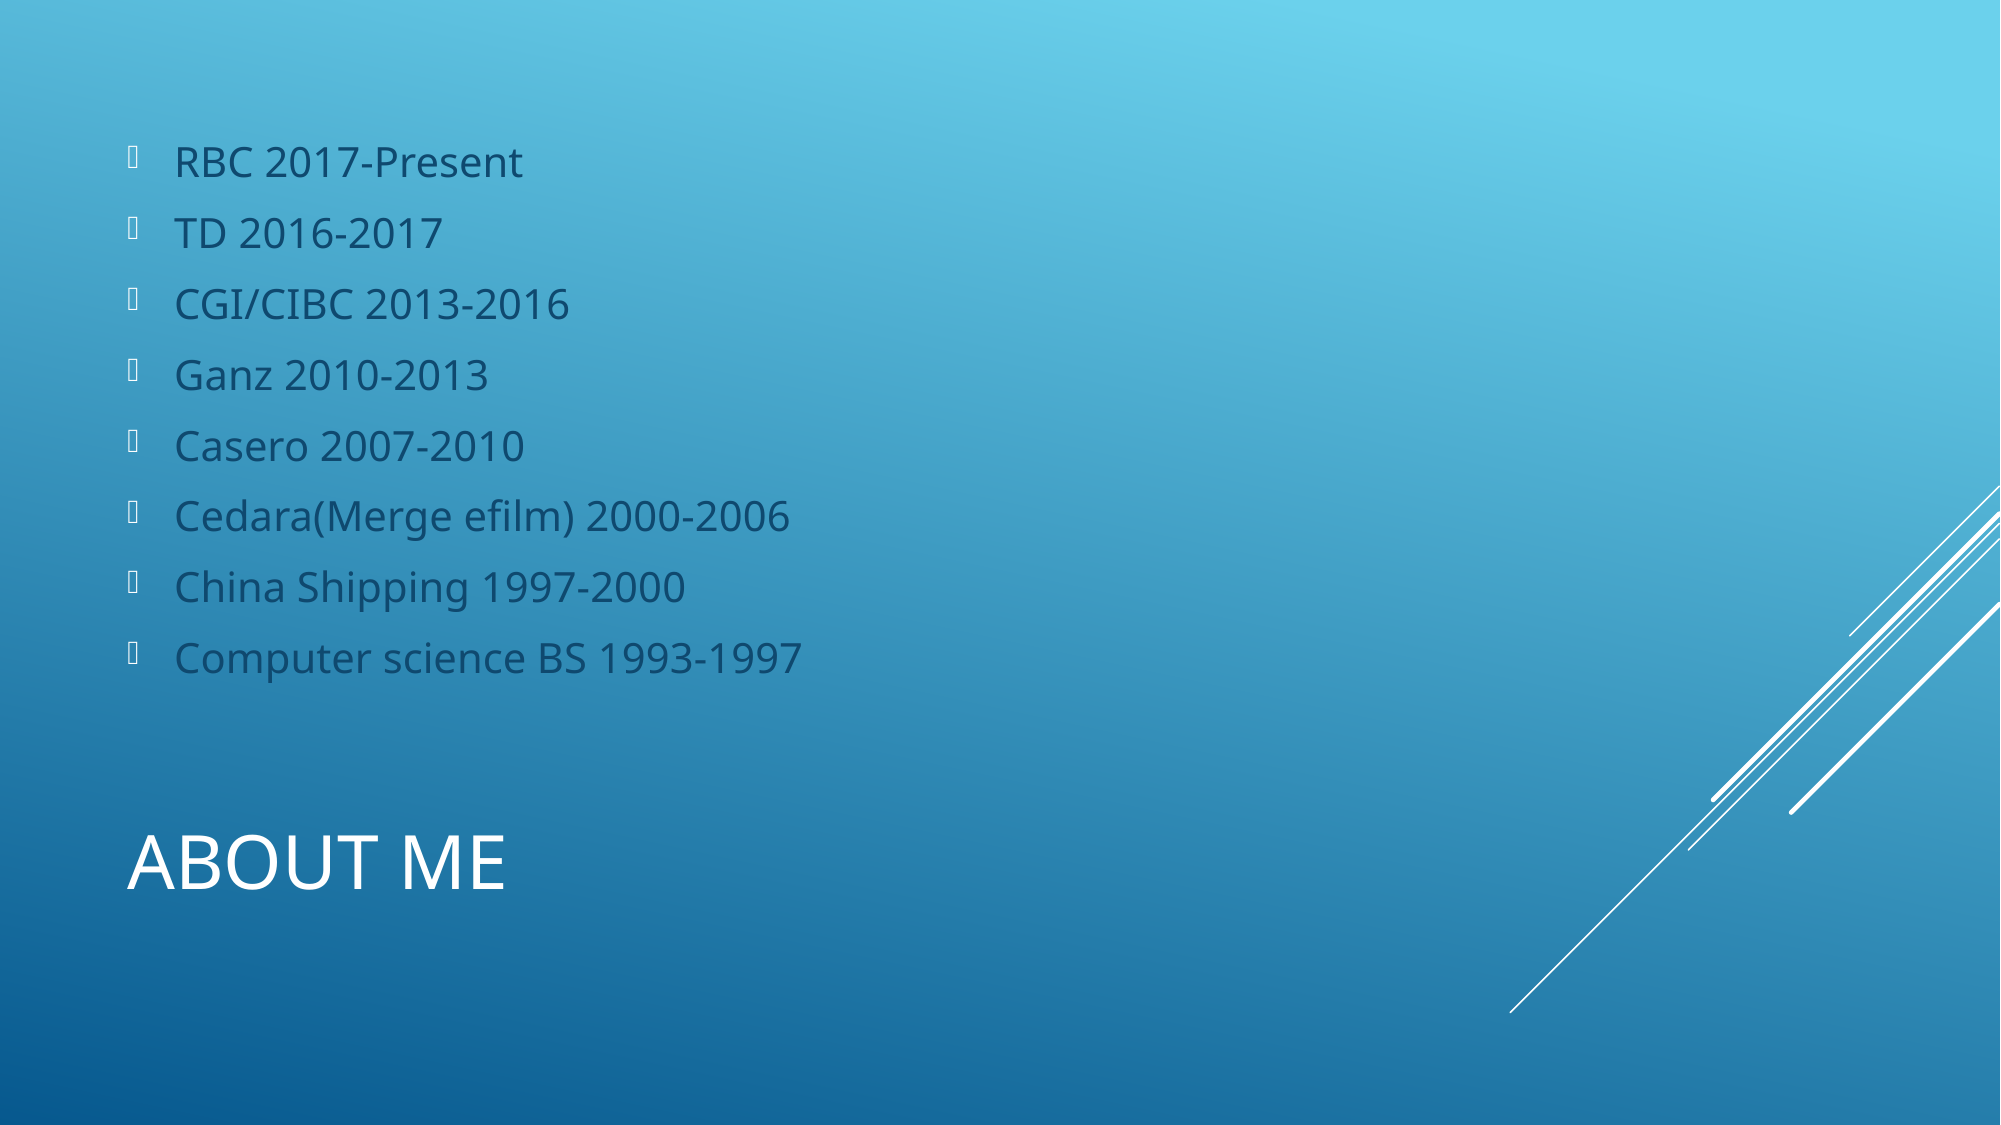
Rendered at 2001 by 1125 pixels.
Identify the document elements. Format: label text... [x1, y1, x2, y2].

title ABOUT ME [112, 736, 1513, 984]
list RBC 2017-Present TD 2016-2017 CGI/CIBC 2013-2016 Ganz 2010-2013 Casero 2007-2010 Cedara(Merge efilm) 2000-2006 China Shipping 1997-2000 Computer science BS 1993-1997 [112, 112, 1513, 706]
